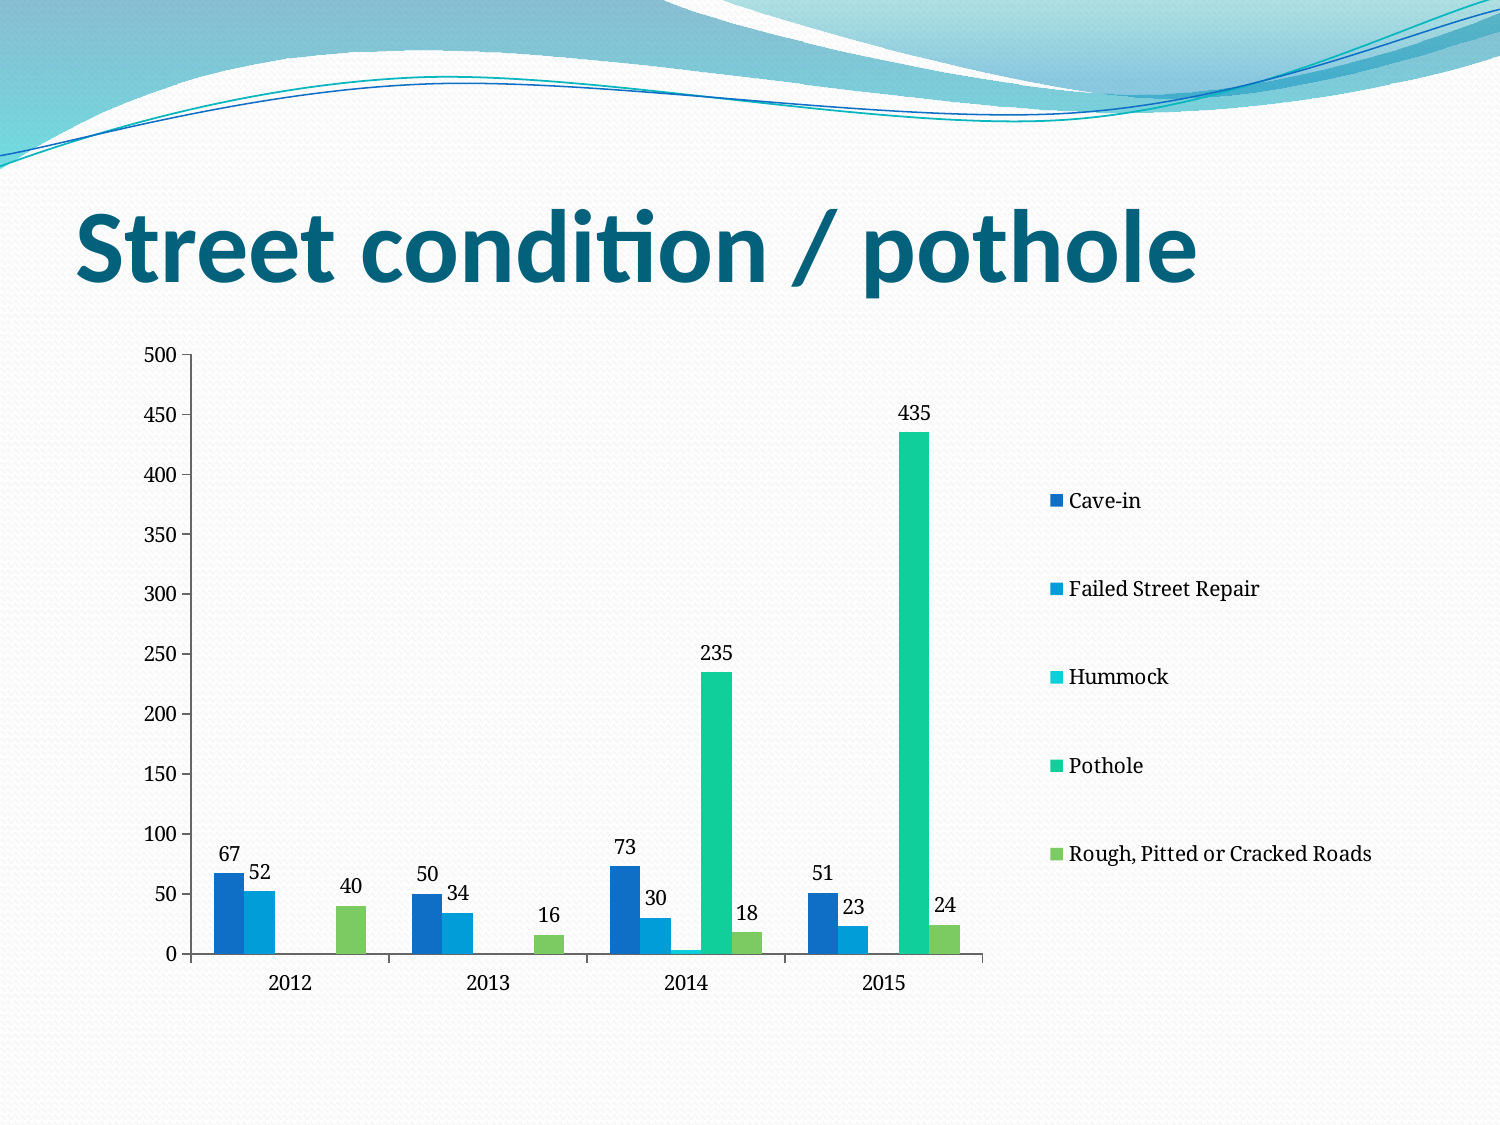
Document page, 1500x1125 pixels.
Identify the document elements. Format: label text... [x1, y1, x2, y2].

title Street condition / pothole [75, 115, 1425, 303]
chart [74, 317, 1426, 1038]
